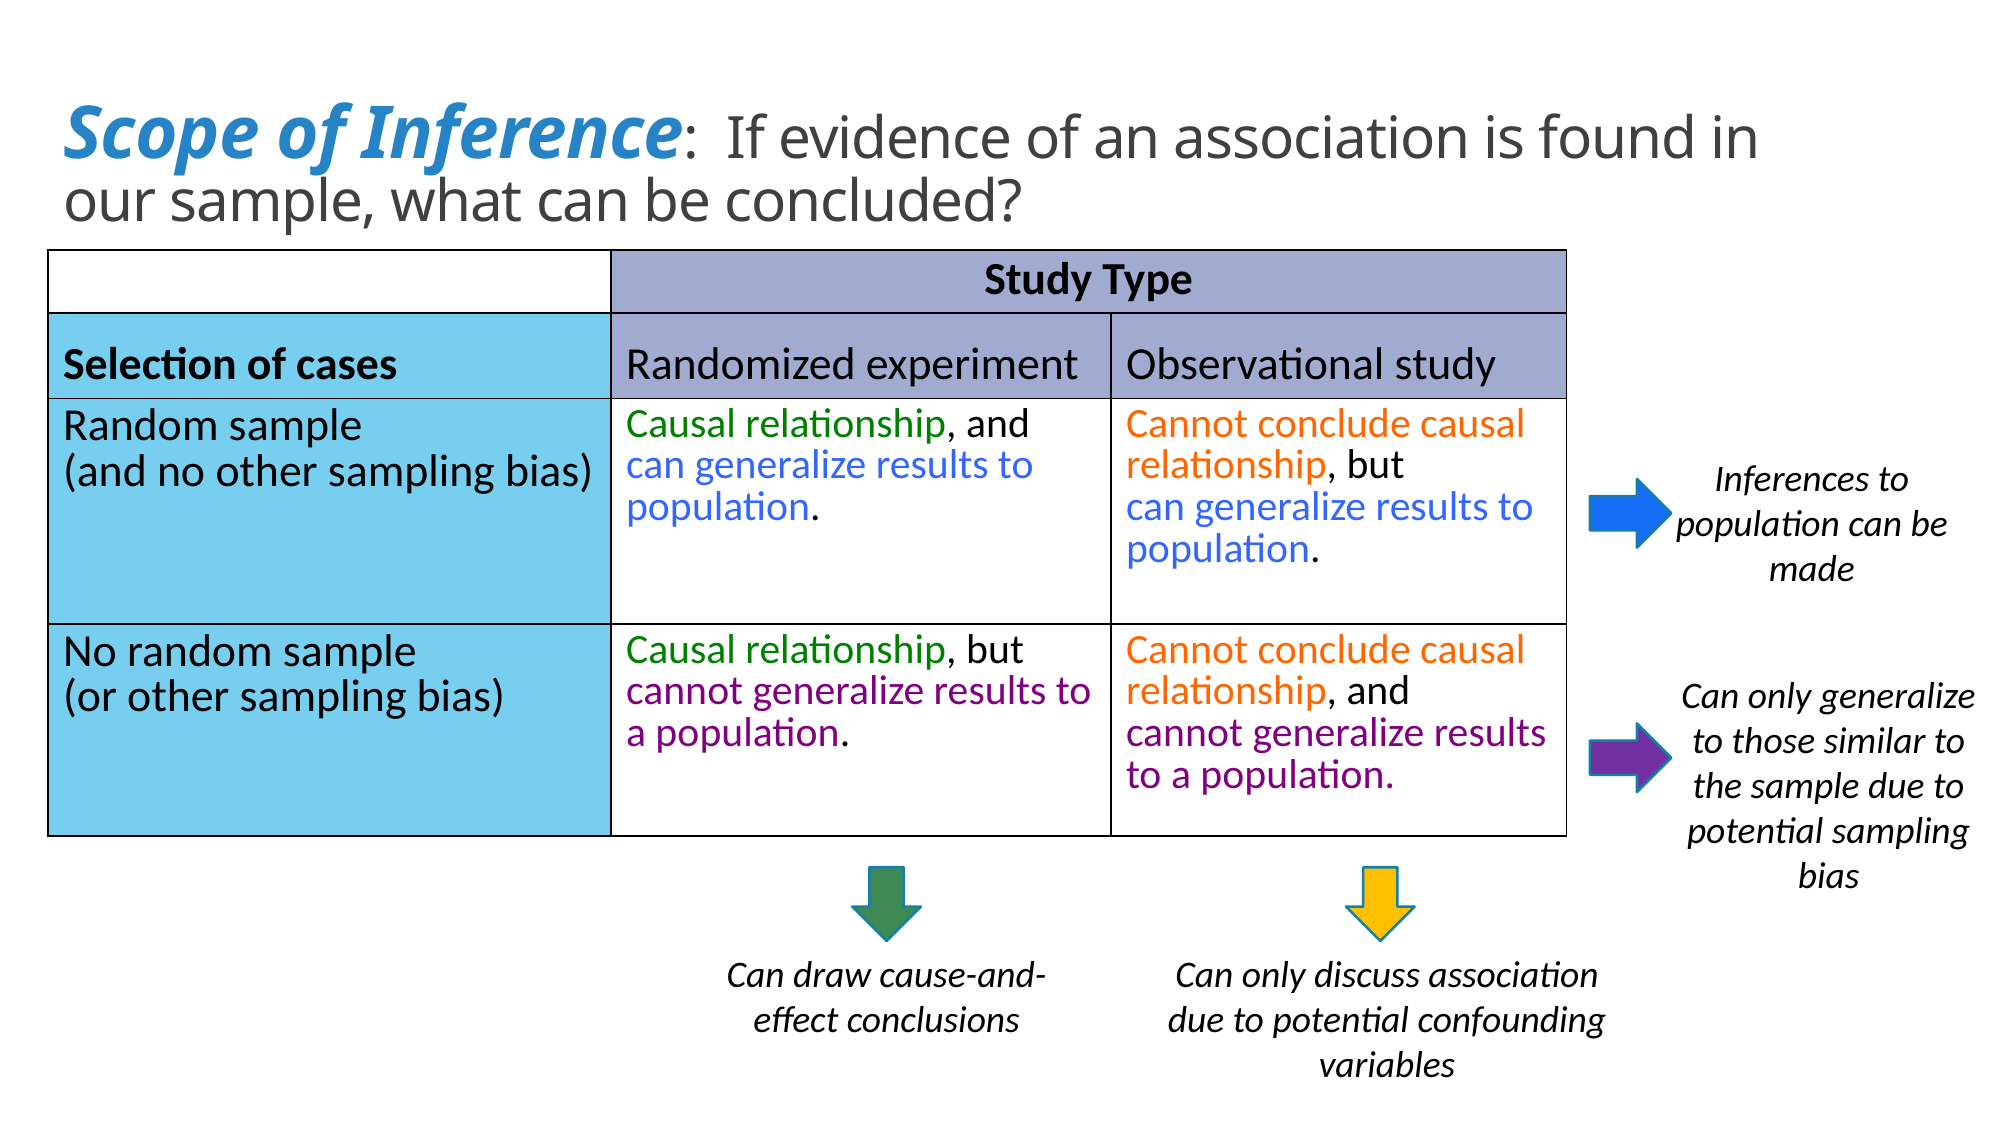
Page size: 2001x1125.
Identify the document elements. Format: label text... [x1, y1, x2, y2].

table_cell Randomized experiment [612, 314, 1110, 398]
title Scope of Inference: If evidence of an association is found in our sample, what can be concluded? [48, 48, 1852, 241]
text_box Can only discuss association due to potential confounding variables [1131, 942, 1643, 1093]
text_box Can draw cause-and-effect conclusions [670, 942, 1103, 1048]
table_cell Selection of cases [49, 314, 610, 398]
table_cell Observational study [1112, 314, 1566, 398]
text_box [1588, 722, 1665, 794]
table_header Study Type [612, 251, 1566, 312]
text_box Inferences to population can be made [1645, 446, 1978, 597]
text_box [851, 865, 923, 942]
text_box [1588, 477, 1645, 549]
text_box [1344, 865, 1416, 942]
table_cell No random sample (or other sampling bias) [49, 625, 610, 835]
table_cell Cannot conclude causal relationship, but can generalize results to population. [1112, 399, 1566, 623]
table_cell Random sample (and no other sampling bias) [49, 399, 610, 623]
table_cell Causal relationship, and can generalize results to population. [612, 399, 1110, 623]
text_box Can only generalize to those similar to the sample due to potential sampling bias [1665, 663, 1992, 904]
table_header [49, 251, 610, 312]
table_cell Causal relationship, but cannot generalize results to a population. [612, 625, 1110, 835]
table_cell Cannot conclude causal relationship, and cannot generalize results to a population. [1112, 625, 1566, 835]
